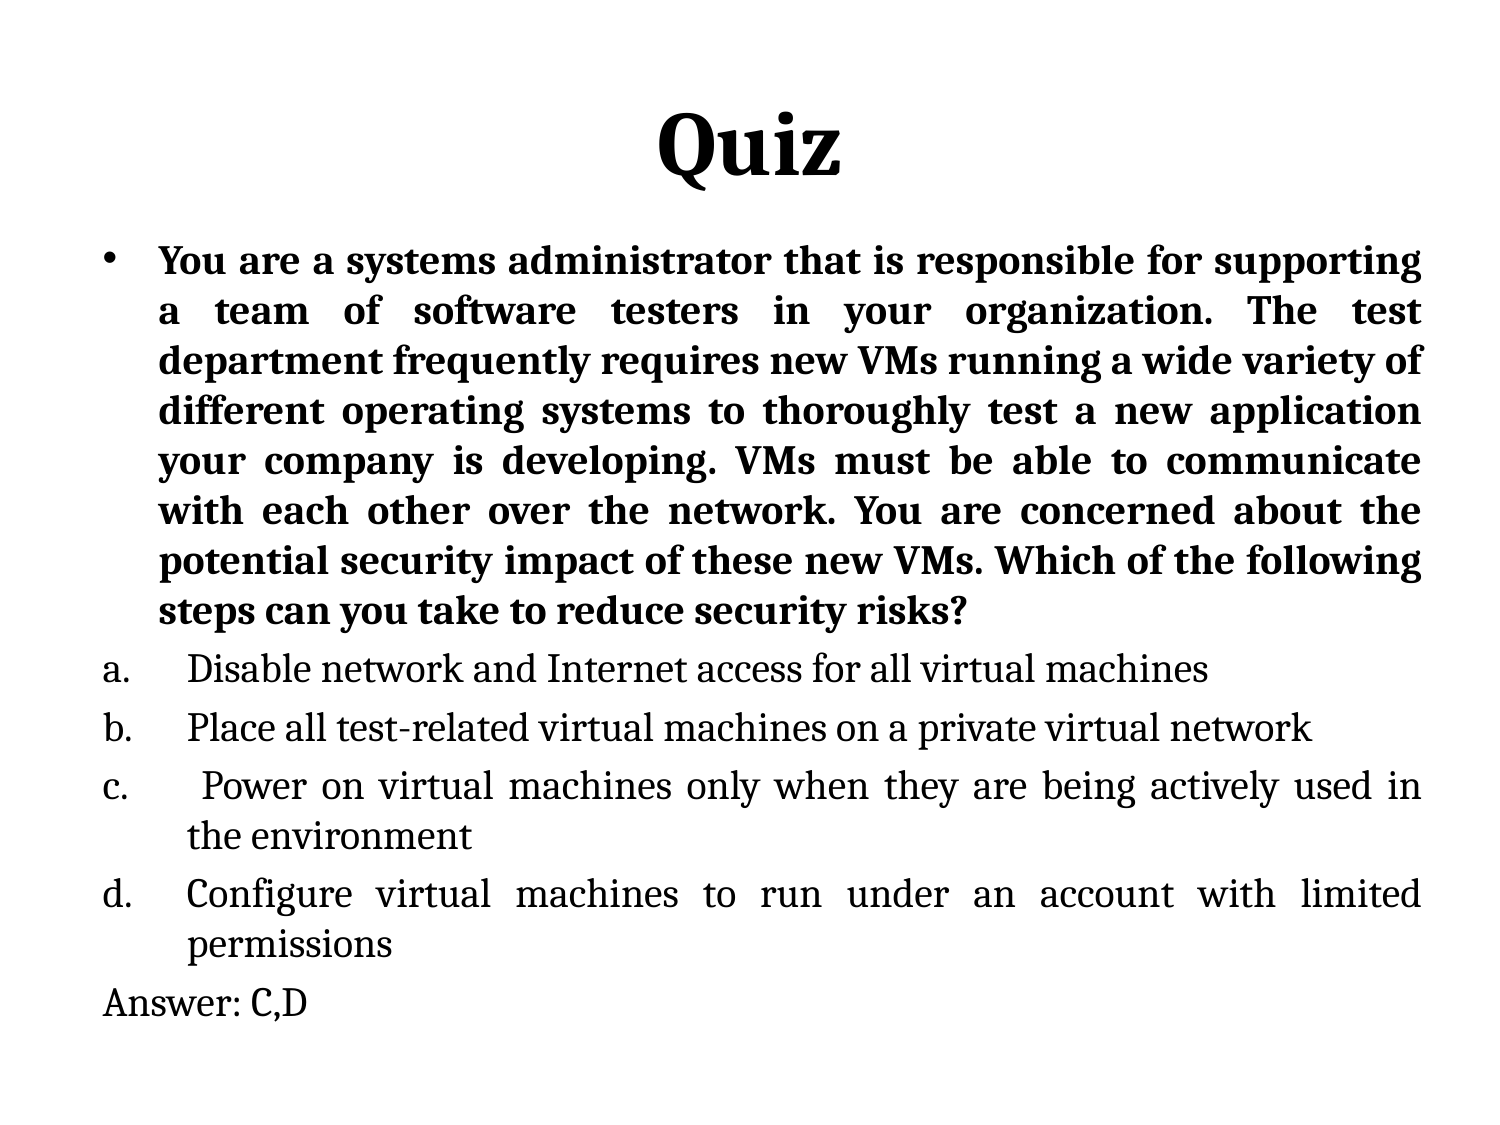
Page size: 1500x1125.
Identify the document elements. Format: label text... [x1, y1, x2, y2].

title Quiz [75, 45, 1425, 233]
list You are a systems administrator that is responsible for supporting a team of software testers in your organization. The test department frequently requires new VMs running a wide variety of different operating systems to thoroughly test a new application your company is developing. VMs must be able to communicate with each other over the network. You are concerned about the potential security impact of these new VMs. Which of the following steps can you take to reduce security risks? Disable network and Internet access for all virtual machines Place all test-related virtual machines on a private virtual network Power on virtual machines only when they are being actively used in the environment Configure virtual machines to run under an account with limited permissions Answer: C,D [87, 224, 1438, 968]
